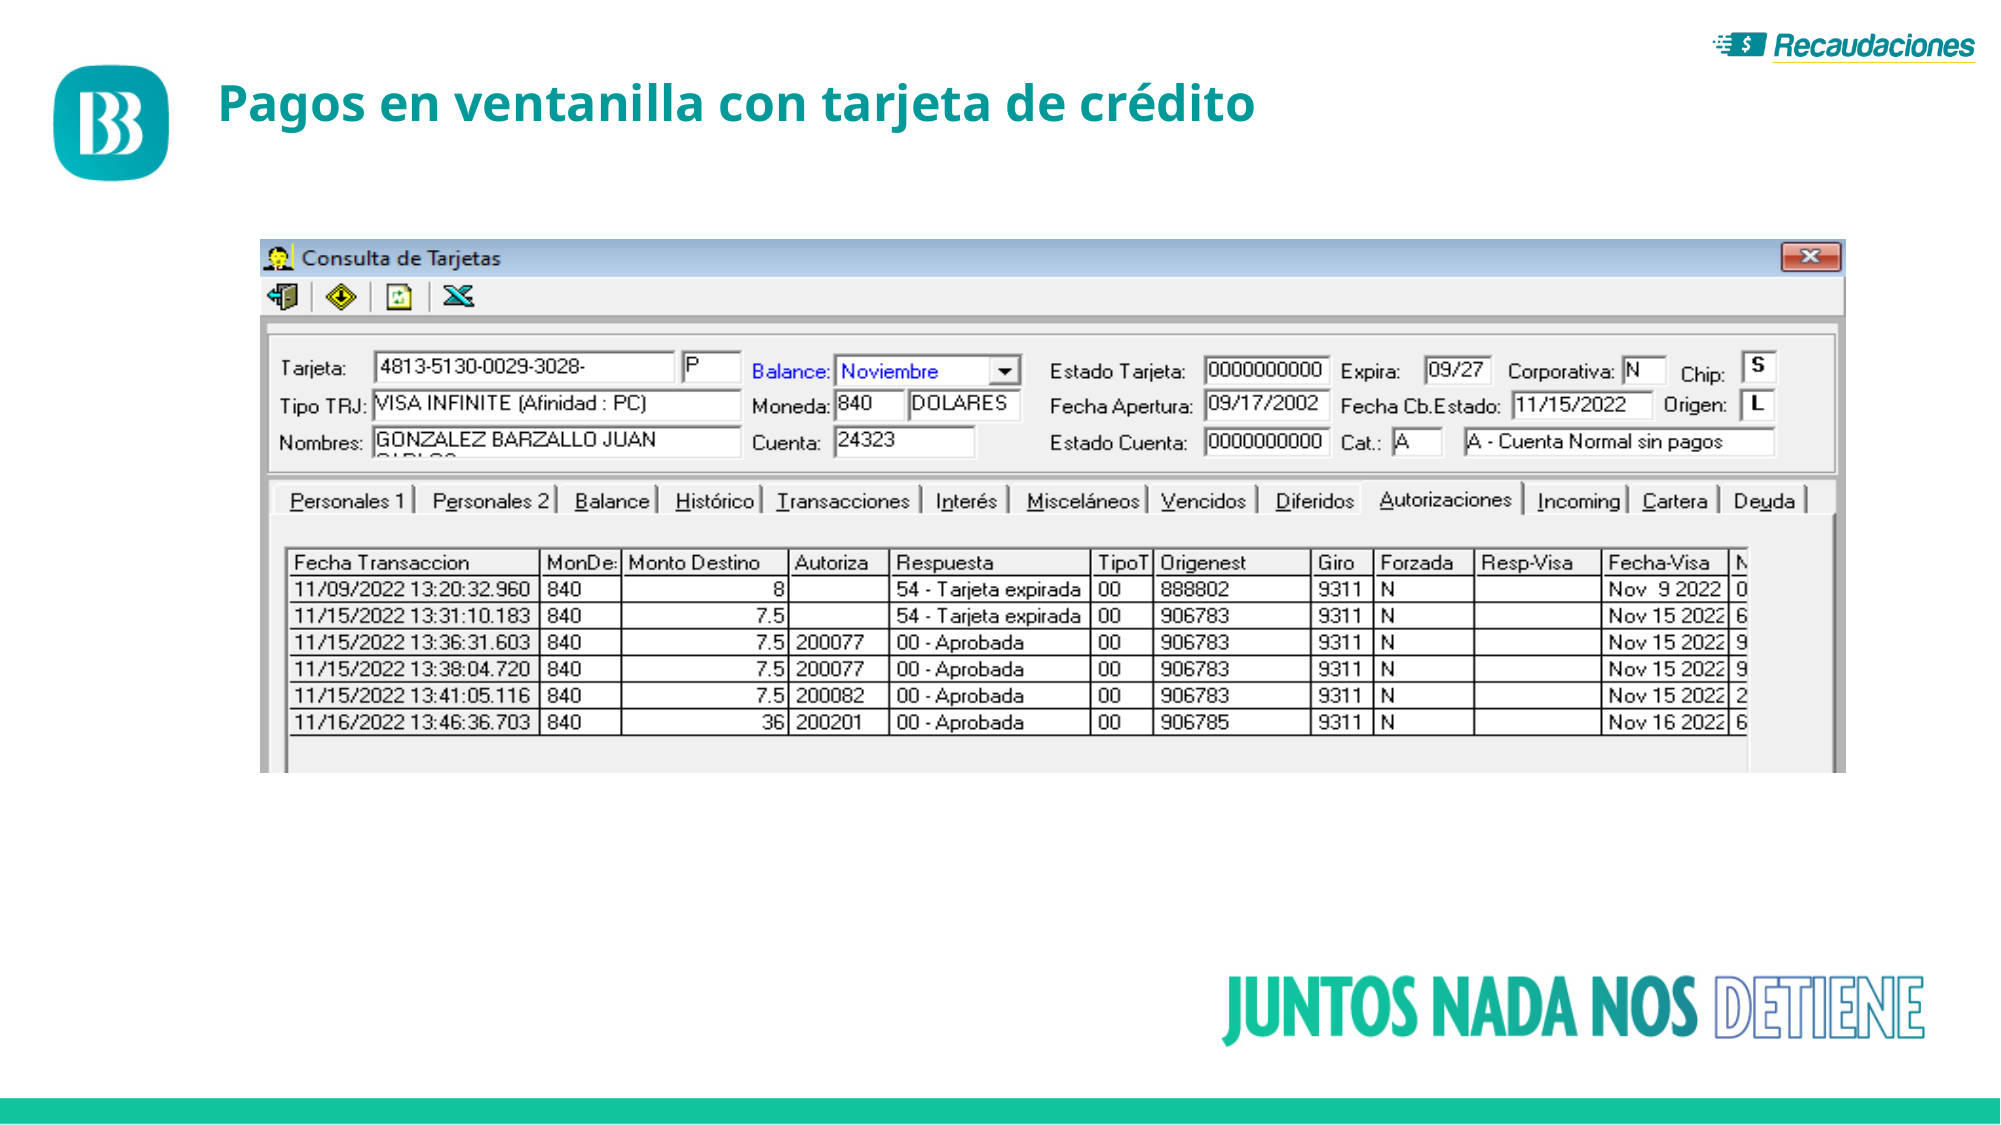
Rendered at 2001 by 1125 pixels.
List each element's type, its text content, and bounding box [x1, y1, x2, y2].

picture [0, 0, 2000, 1125]
text_box Pagos en ventanilla con tarjeta de crédito [128, 64, 1346, 139]
